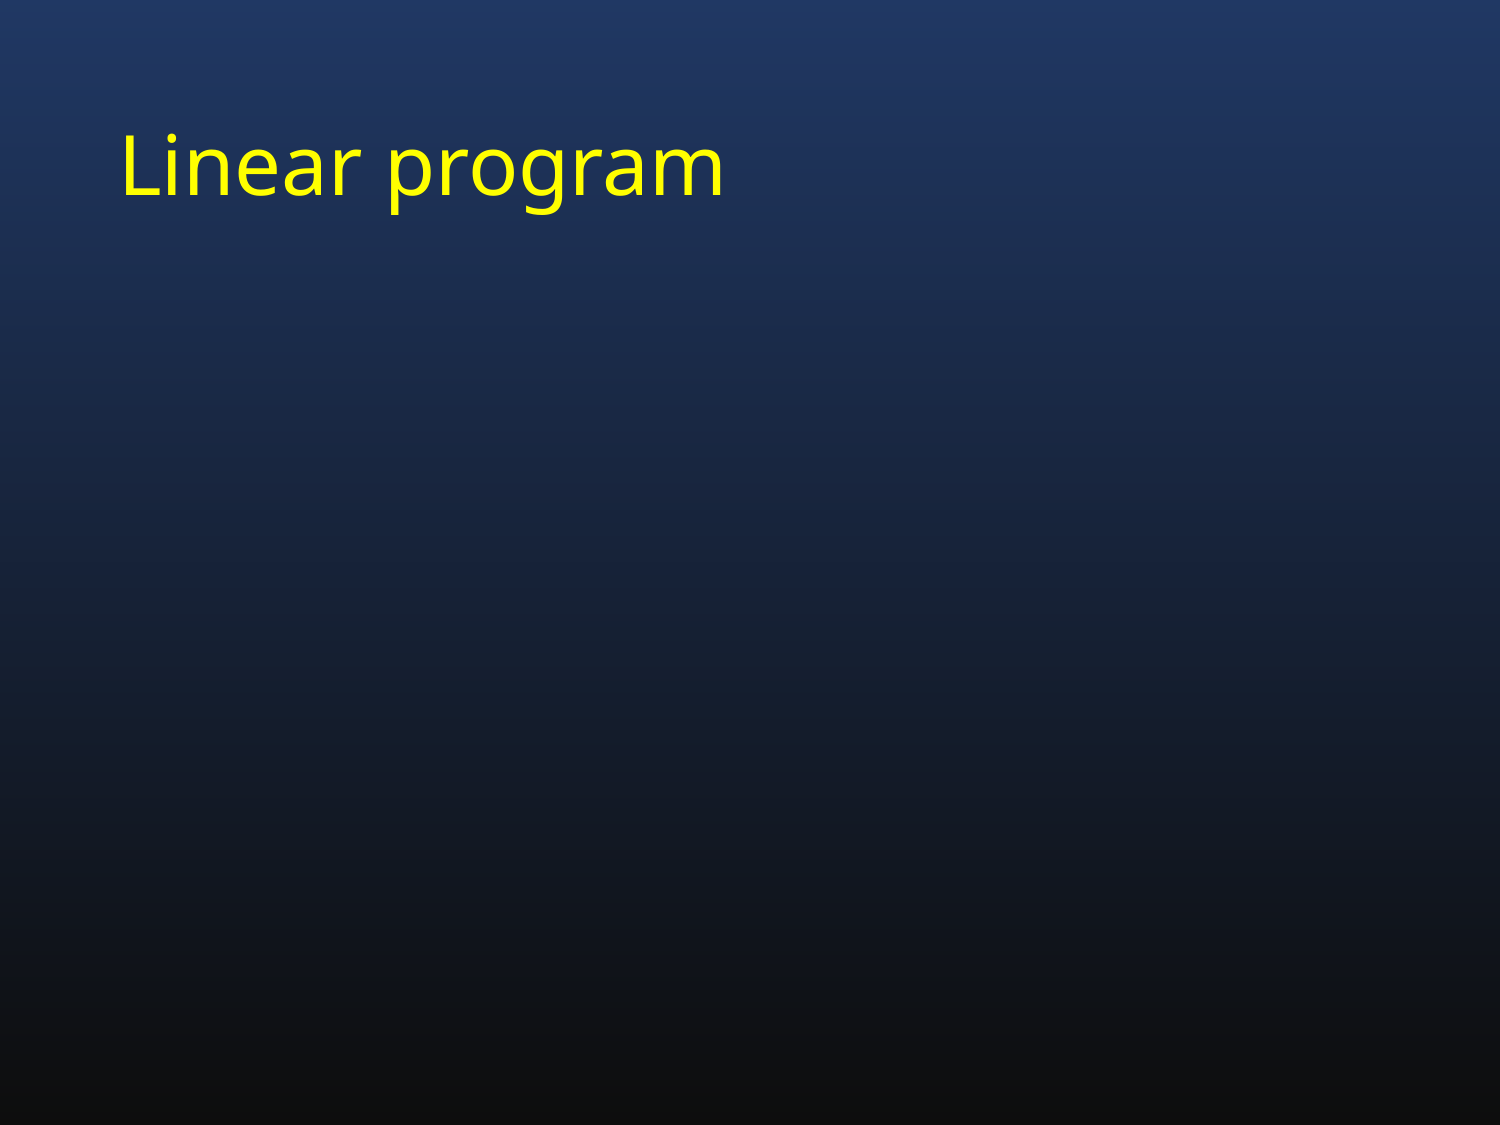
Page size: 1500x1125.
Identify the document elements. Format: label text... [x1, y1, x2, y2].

title Linear program [103, 59, 1397, 278]
